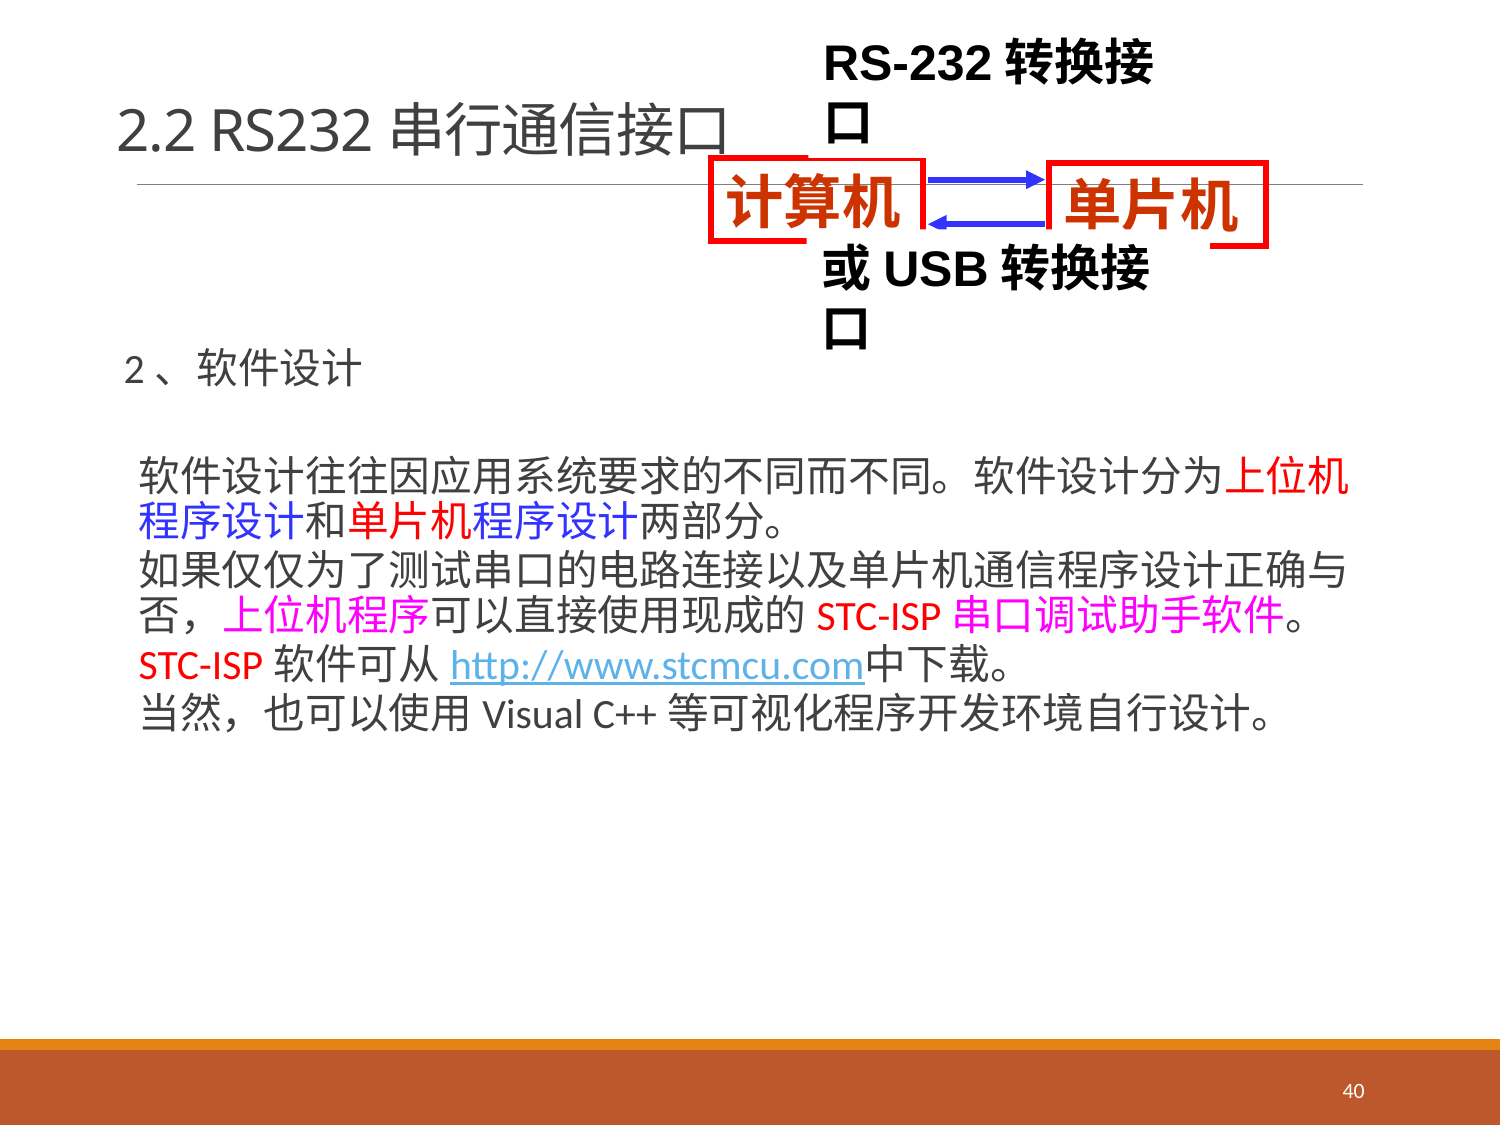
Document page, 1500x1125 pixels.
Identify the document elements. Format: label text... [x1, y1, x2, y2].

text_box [710, 157, 1267, 247]
text_box 或USB转换接口 [806, 254, 1210, 365]
slide_number 40 [1218, 1059, 1380, 1120]
list 2、软件设计 软件设计往往因应用系统要求的不同而不同。软件设计分为上位机程序设计和单片机程序设计两部分。 如果仅仅为了测试串口的电路连接以及单片机通信程序设计正确与否，上位机程序可以直接使用现成的STC-ISP串口调试助手软件。 STC-ISP软件可从http://www.stcmcu.com中下载。 当然，也可以使用Visual C++等可视化程序开发环境自行设计。 [123, 340, 1357, 980]
title 2.2 RS232串行通信接口 [101, 88, 808, 172]
text_box RS-232转换接口 [808, 23, 1215, 154]
